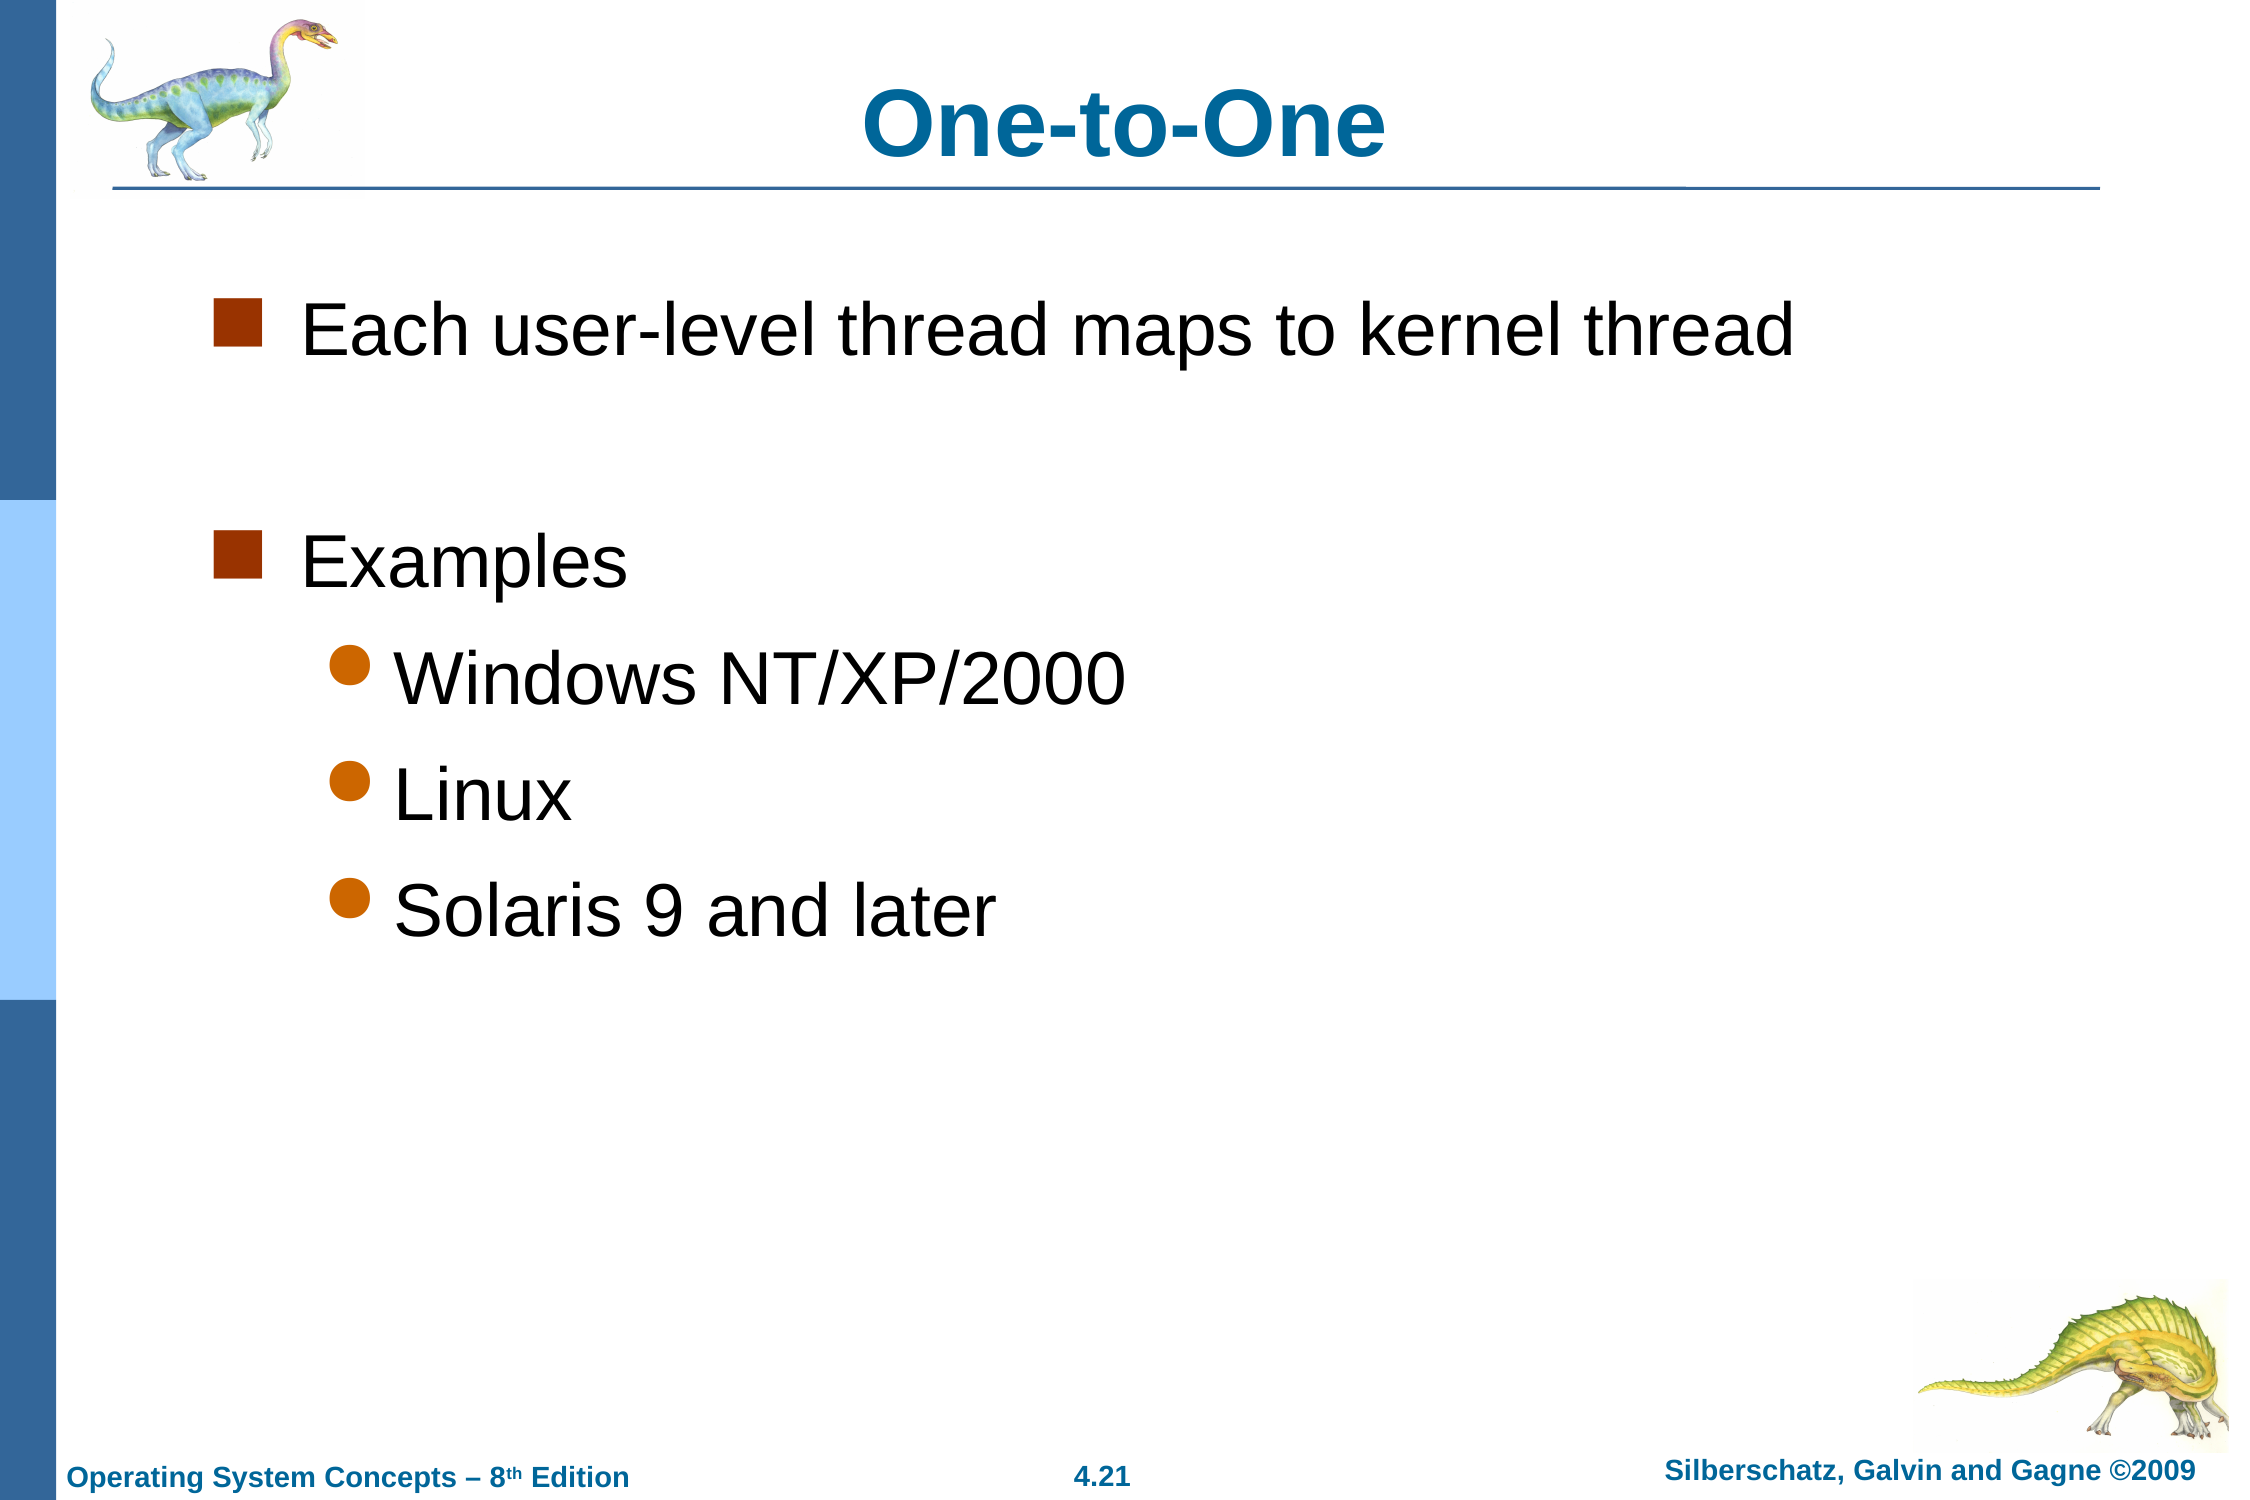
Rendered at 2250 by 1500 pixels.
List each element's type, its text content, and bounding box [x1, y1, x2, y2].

title One-to-One [112, 60, 2138, 187]
picture [70, 0, 365, 199]
list Each user-level thread maps to kernel thread Examples Windows NT/XP/2000 Linux Solaris 9 and later [198, 269, 2224, 1261]
picture [1913, 1279, 2229, 1453]
